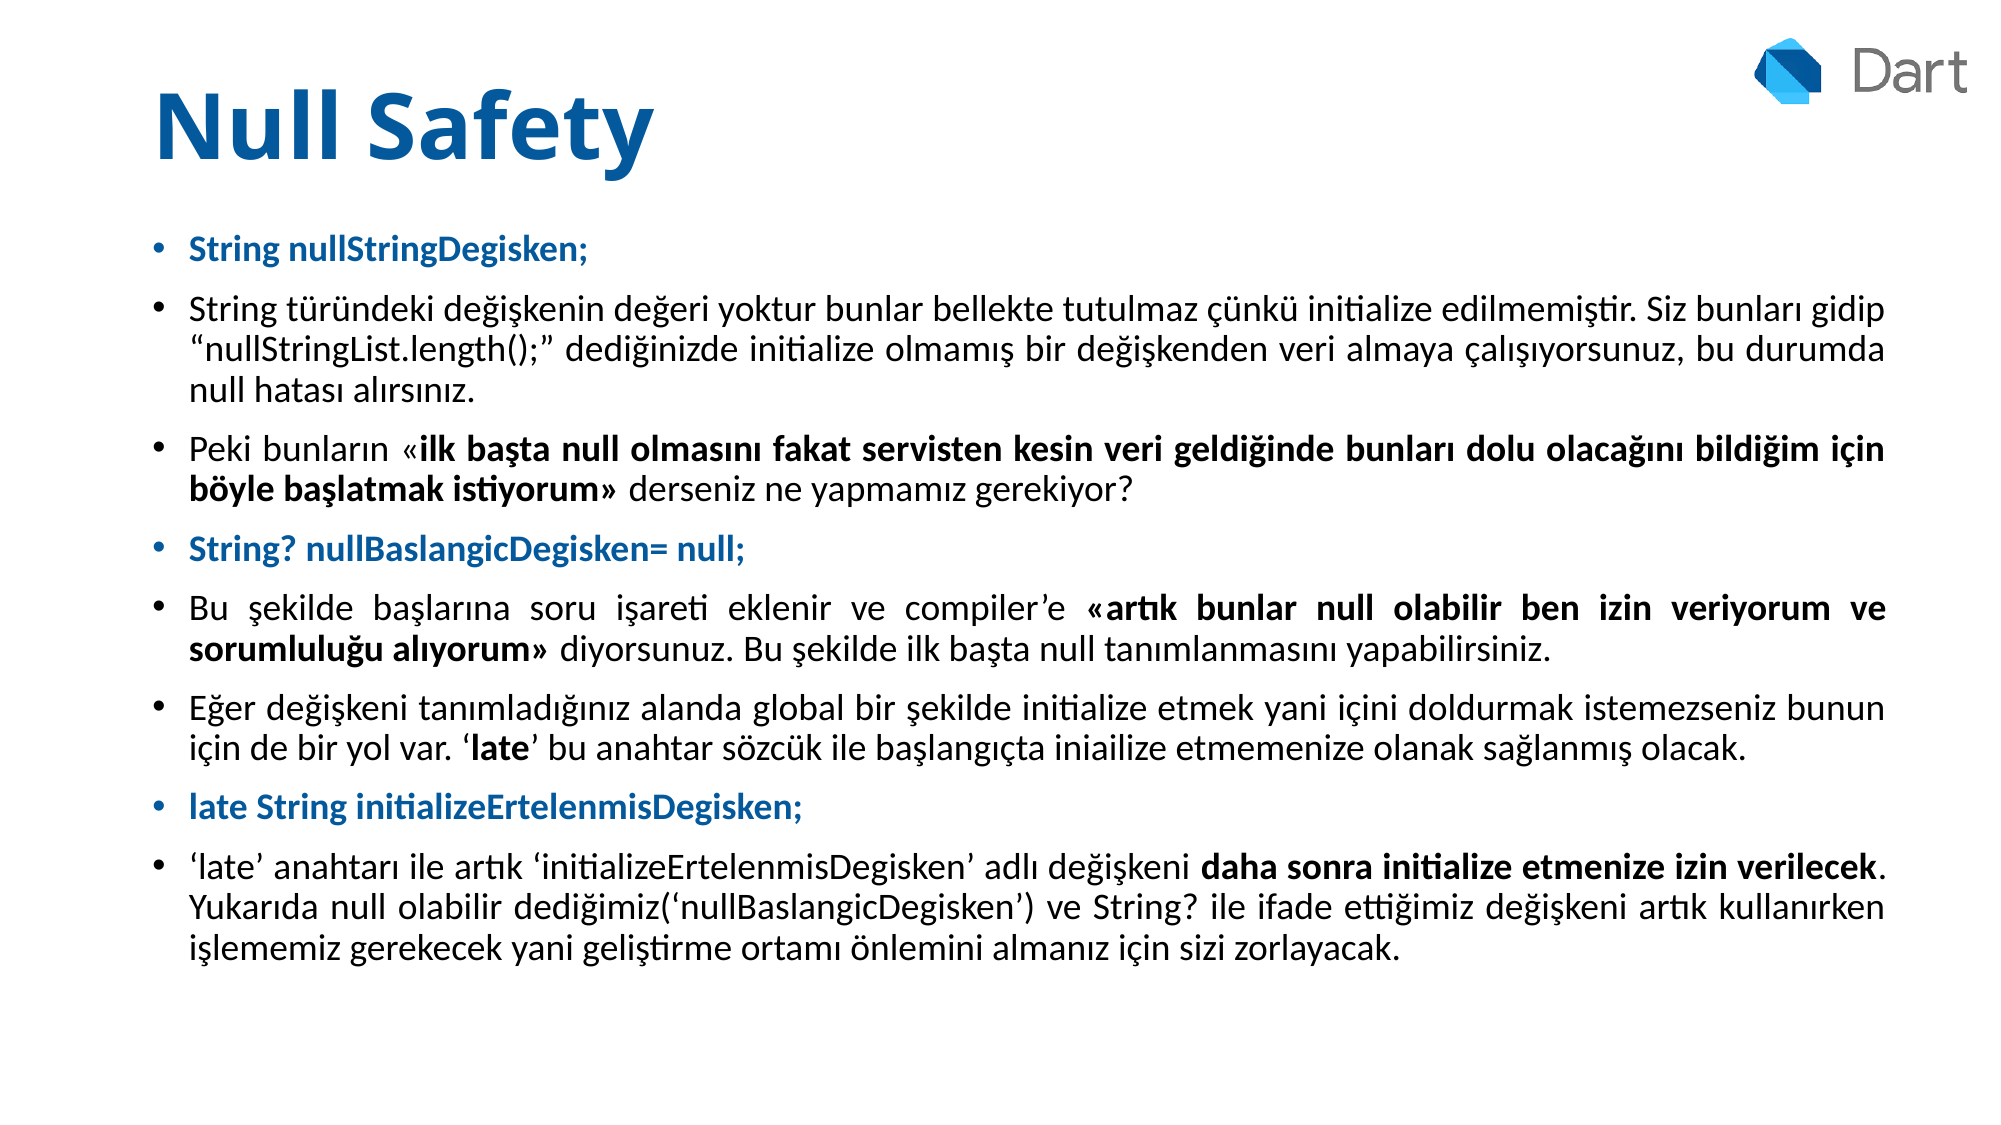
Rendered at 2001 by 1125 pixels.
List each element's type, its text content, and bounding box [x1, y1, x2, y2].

title Null Safety [137, 59, 1863, 199]
picture [1749, 9, 1972, 133]
list String nullStringDegisken; String türündeki değişkenin değeri yoktur bunlar bellekte tutulmaz çünkü initialize edilmemiştir. Siz bunları gidip “nullStringList.length();” dediğinizde initialize olmamış bir değişkenden veri almaya çalışıyorsunuz, bu durumda null hatası alırsınız. Peki bunların «ilk başta null olmasını fakat servisten kesin veri geldiğinde bunları dolu olacağını bildiğim için böyle başlatmak istiyorum» derseniz ne yapmamız gerekiyor? String? nullBaslangicDegisken= null; Bu şekilde başlarına soru işareti eklenir ve compiler’e «artık bunlar null olabilir ben izin veriyorum ve sorumluluğu alıyorum» diyorsunuz. Bu şekilde ilk başta null tanımlanmasını yapabilirsiniz. Eğer değişkeni tanımladığınız alanda global bir şekilde initialize etmek yani içini doldurmak istemezseniz bunun için de bir yol var. ‘late’ bu anahtar sözcük ile başlangıçta iniailize etmemenize olanak sağlanmış olacak. late String initializeErtelenmisDegisken; ‘late’ anahtarı ile artık ‘initializeErtelenmisDegisken’ adlı değişkeni daha sonra initialize etmenize izin verilecek. Yukarıda null olabilir dediğimiz(‘nullBaslangicDegisken’) ve String? ile ifade ettiğimiz değişkeni artık kullanırken işlememiz gerekecek yani geliştirme ortamı önlemini almanız için sizi zorlayacak. [137, 222, 1903, 1014]
